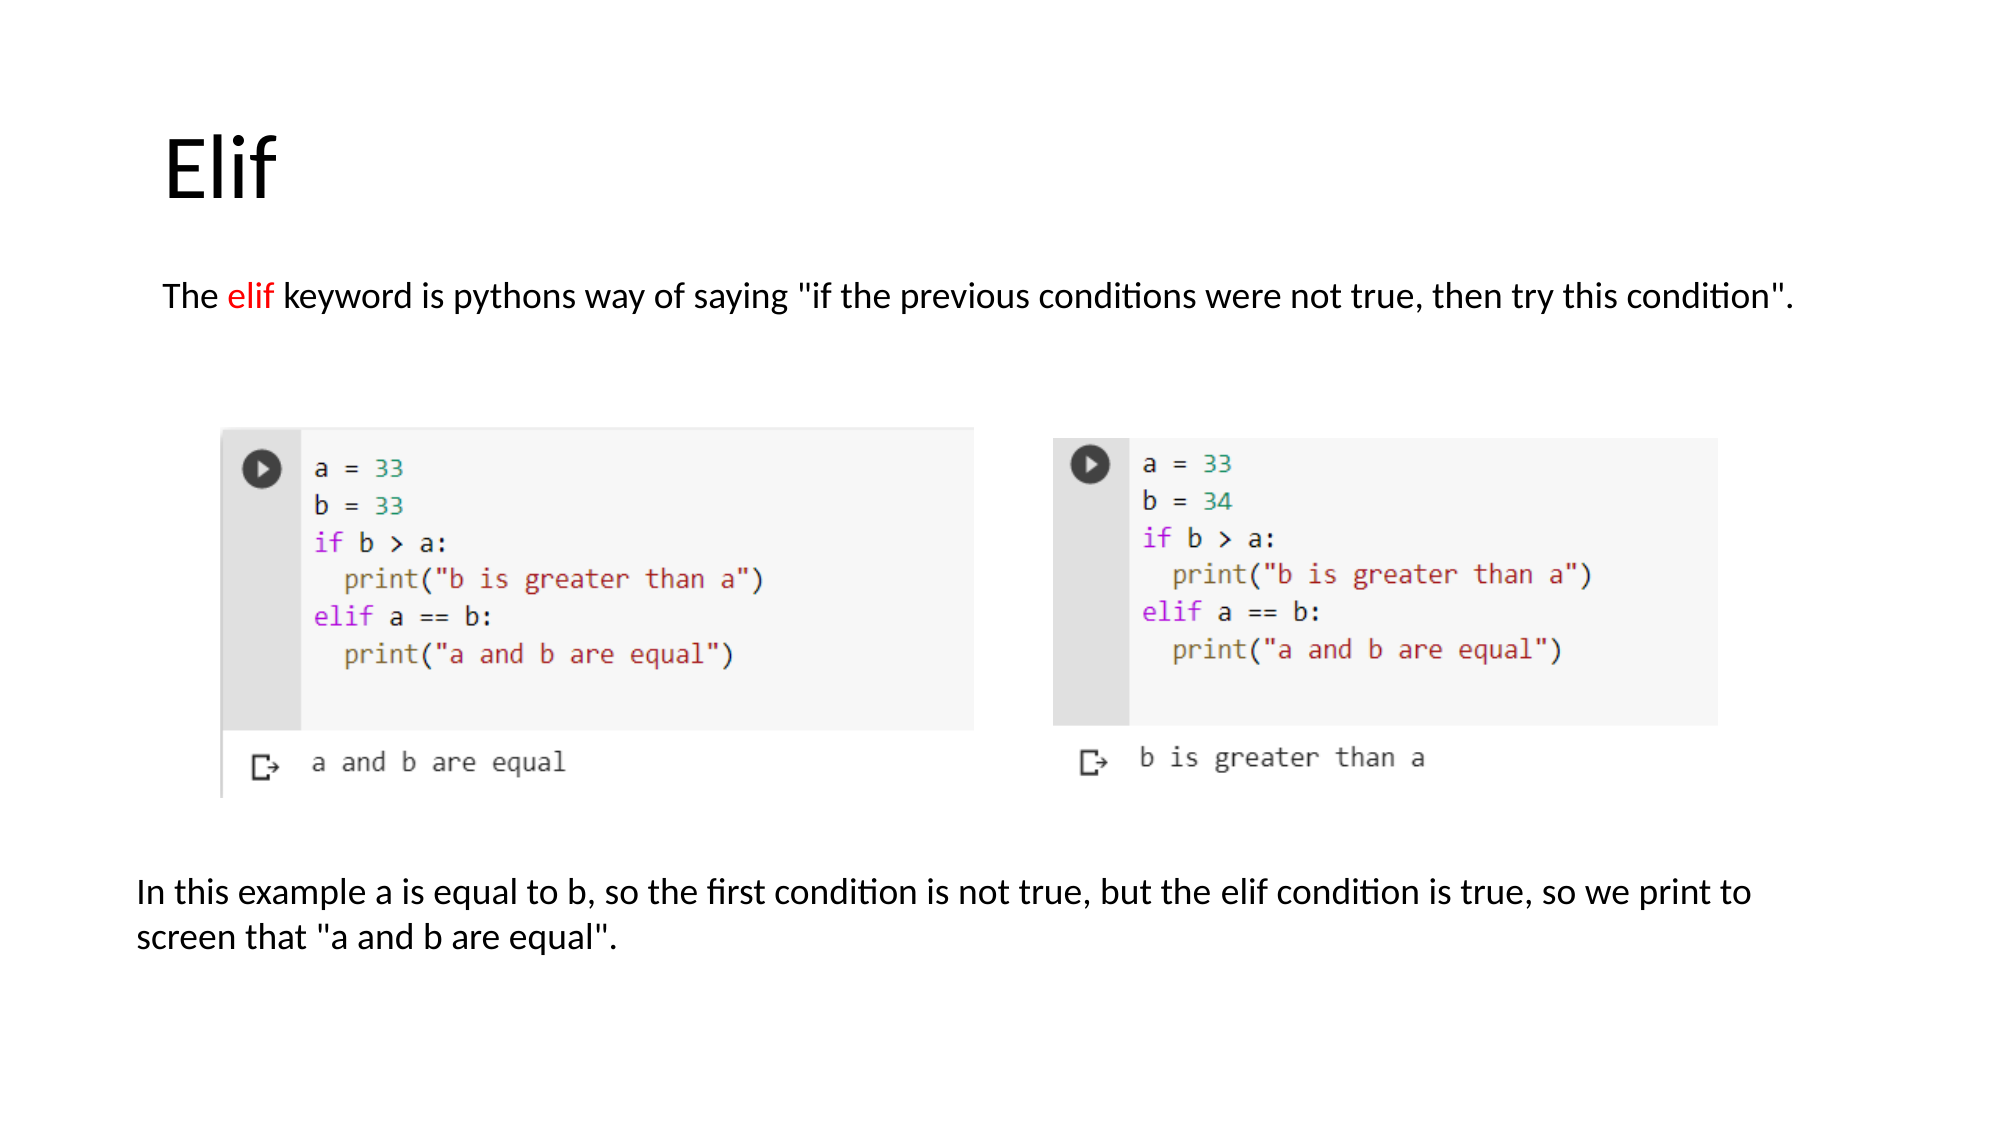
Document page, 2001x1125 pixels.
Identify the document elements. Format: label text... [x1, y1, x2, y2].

text_box Elif [148, 99, 293, 225]
text_box The elif keyword is pythons way of saying "if the previous conditions were not true, then try this condition". [147, 263, 1823, 324]
picture [1053, 438, 1718, 787]
text_box In this example a is equal to b, so the first condition is not true, but the elif condition is true, so we print to screen that "a and b are equal". [121, 859, 1838, 965]
picture [220, 427, 974, 798]
